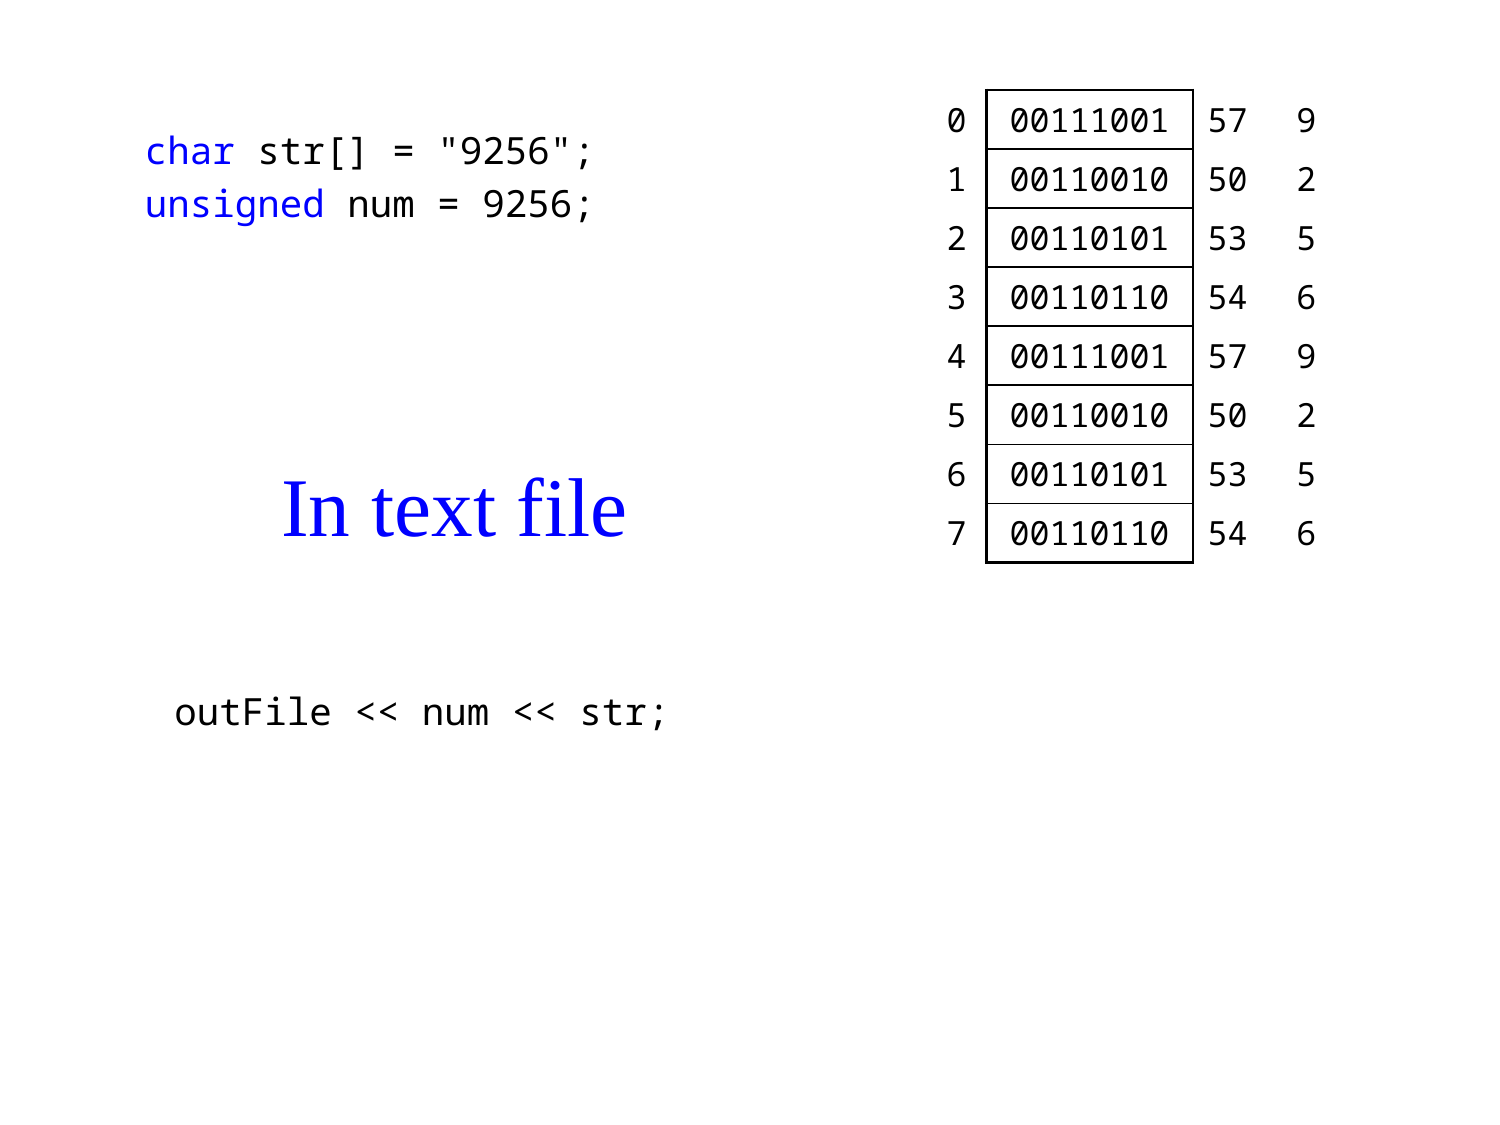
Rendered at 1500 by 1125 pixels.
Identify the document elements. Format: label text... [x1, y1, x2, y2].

table_cell 57 [1194, 326, 1281, 385]
table_cell 5 [1281, 444, 1341, 503]
list char str[] = "9256"; unsigned num = 9256; [129, 119, 662, 238]
table_header 9 [1281, 90, 1341, 149]
table_cell 54 [1194, 503, 1281, 563]
table_cell 7 [927, 503, 985, 563]
table_cell 00110101 [988, 445, 1192, 503]
table_cell 6 [1281, 503, 1341, 563]
table_header 00111001 [988, 91, 1192, 148]
table_cell 6 [1281, 267, 1341, 326]
table_cell 5 [927, 385, 985, 444]
title In text file [218, 444, 692, 563]
table_cell 2 [1281, 149, 1341, 208]
table_cell 00110010 [988, 150, 1192, 207]
table_cell 00111001 [988, 327, 1192, 384]
table_cell 53 [1194, 444, 1281, 503]
table_cell 1 [927, 149, 985, 208]
table_cell 54 [1194, 267, 1281, 326]
list outFile << num << str; [159, 680, 692, 740]
table_cell 2 [927, 208, 985, 267]
table_cell 6 [927, 444, 985, 503]
table_cell 00110110 [988, 268, 1192, 325]
table_cell 3 [927, 267, 985, 326]
table_cell 2 [1281, 385, 1341, 444]
table_cell 00110101 [988, 209, 1192, 266]
table_cell 00110110 [988, 504, 1192, 561]
table_cell 53 [1194, 208, 1281, 267]
table_cell 5 [1281, 208, 1341, 267]
table_cell 4 [927, 326, 985, 385]
table_cell 00110010 [988, 386, 1192, 444]
table_cell 9 [1281, 326, 1341, 385]
table_cell 50 [1194, 385, 1281, 444]
table_cell 50 [1194, 149, 1281, 208]
table_header 57 [1194, 90, 1281, 149]
table_header 0 [927, 90, 985, 149]
